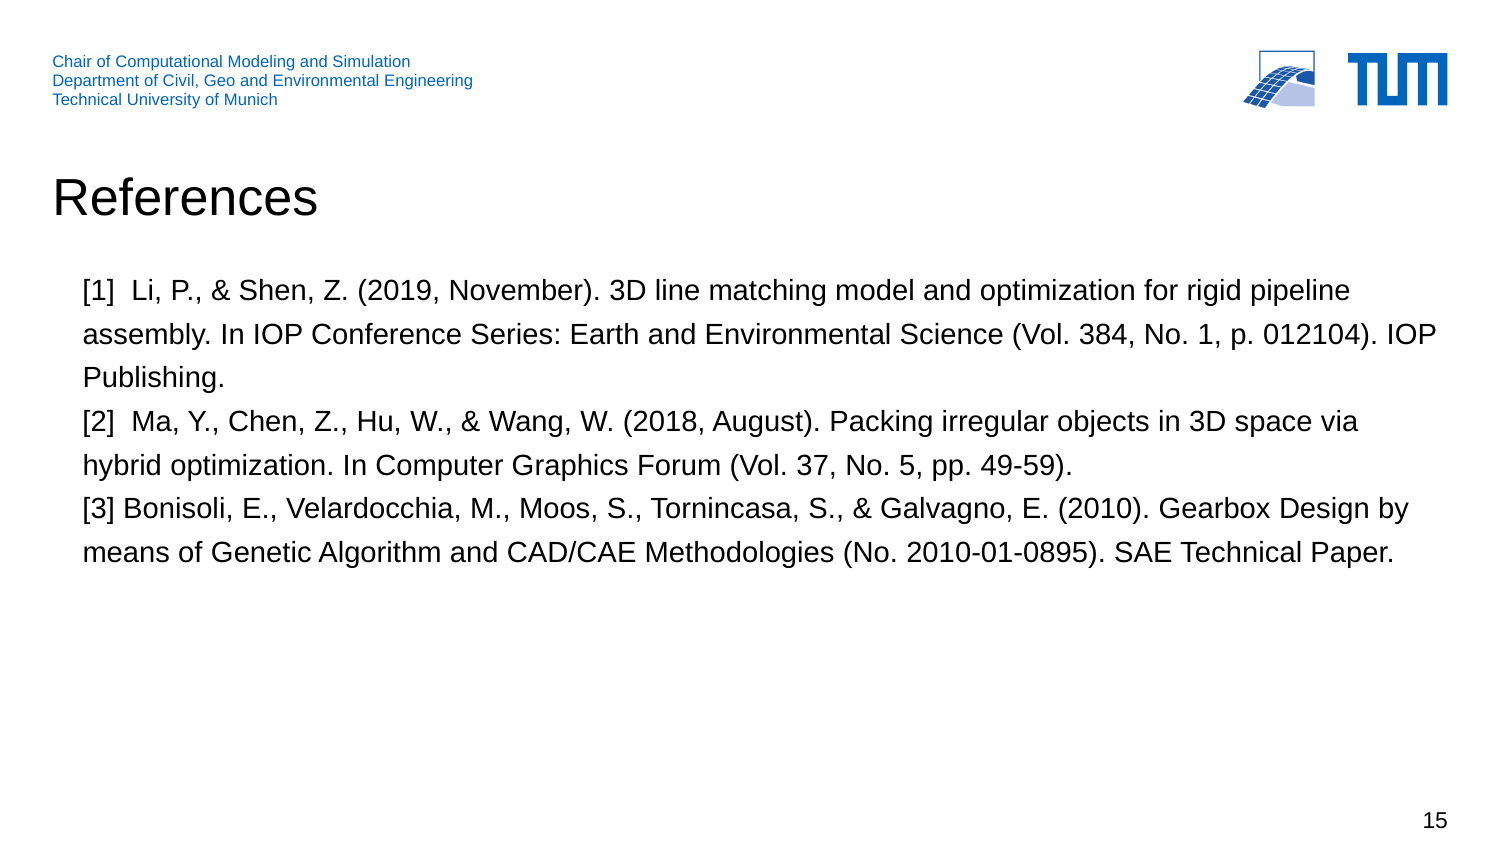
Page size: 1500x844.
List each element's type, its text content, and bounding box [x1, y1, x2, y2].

title References [52, 159, 1449, 223]
list [1] Li, P., & Shen, Z. (2019, November). 3D line matching model and optimization for rigid pipeline assembly. In IOP Conference Series: Earth and Environmental Science (Vol. 384, No. 1, p. 012104). IOP Publishing. [2] Ma, Y., Chen, Z., Hu, W., & Wang, W. (2018, August). Packing irregular objects in 3D space via hybrid optimization. In Computer Graphics Forum (Vol. 37, No. 5, pp. 49-59). [3] Bonisoli, E., Velardocchia, M., Moos, S., Tornincasa, S., & Galvagno, E. (2010). Gearbox Design by means of Genetic Algorithm and CAD/CAE Methodologies (No. 2010-01-0895). SAE Technical Paper. [52, 262, 1449, 771]
picture [1242, 41, 1318, 117]
slide_number 15 [1111, 796, 1448, 842]
